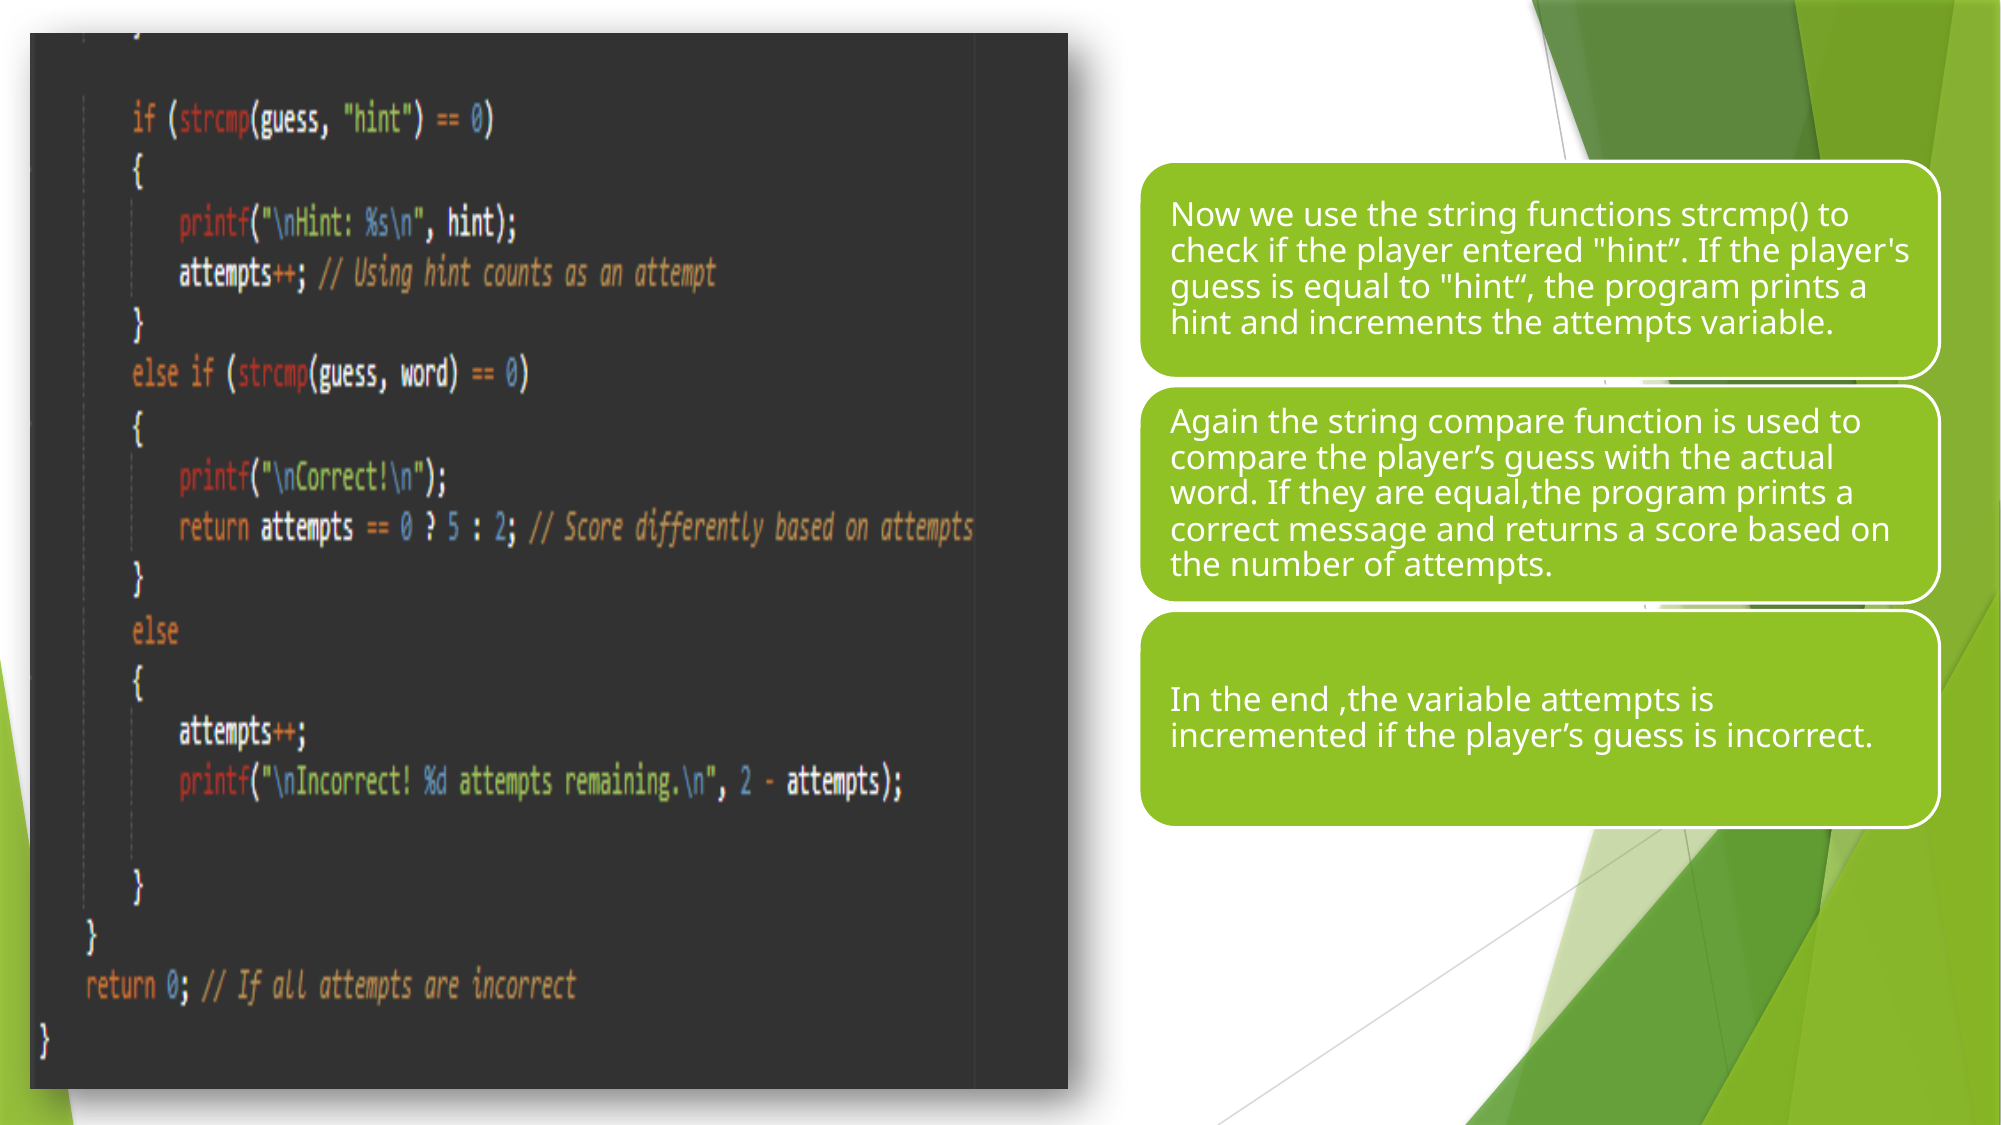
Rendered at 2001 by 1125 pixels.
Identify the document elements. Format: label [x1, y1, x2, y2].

text_box [1138, 154, 1941, 835]
picture [30, 32, 1068, 1089]
